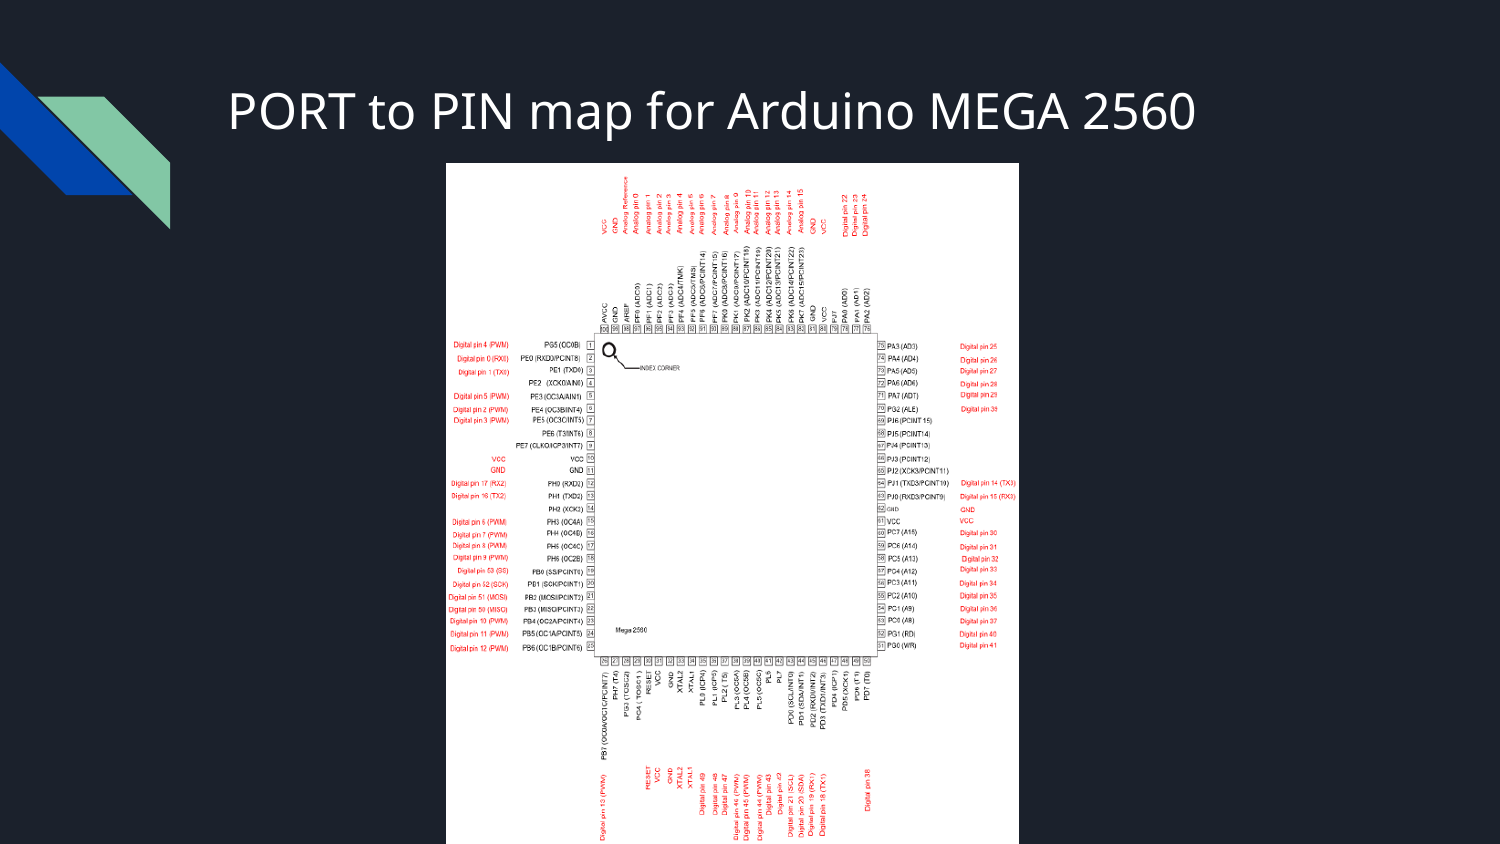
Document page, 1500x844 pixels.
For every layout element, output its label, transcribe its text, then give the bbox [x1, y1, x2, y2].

title PORT to PIN map for Arduino MEGA 2560 [212, 64, 1368, 215]
picture [446, 162, 1020, 844]
